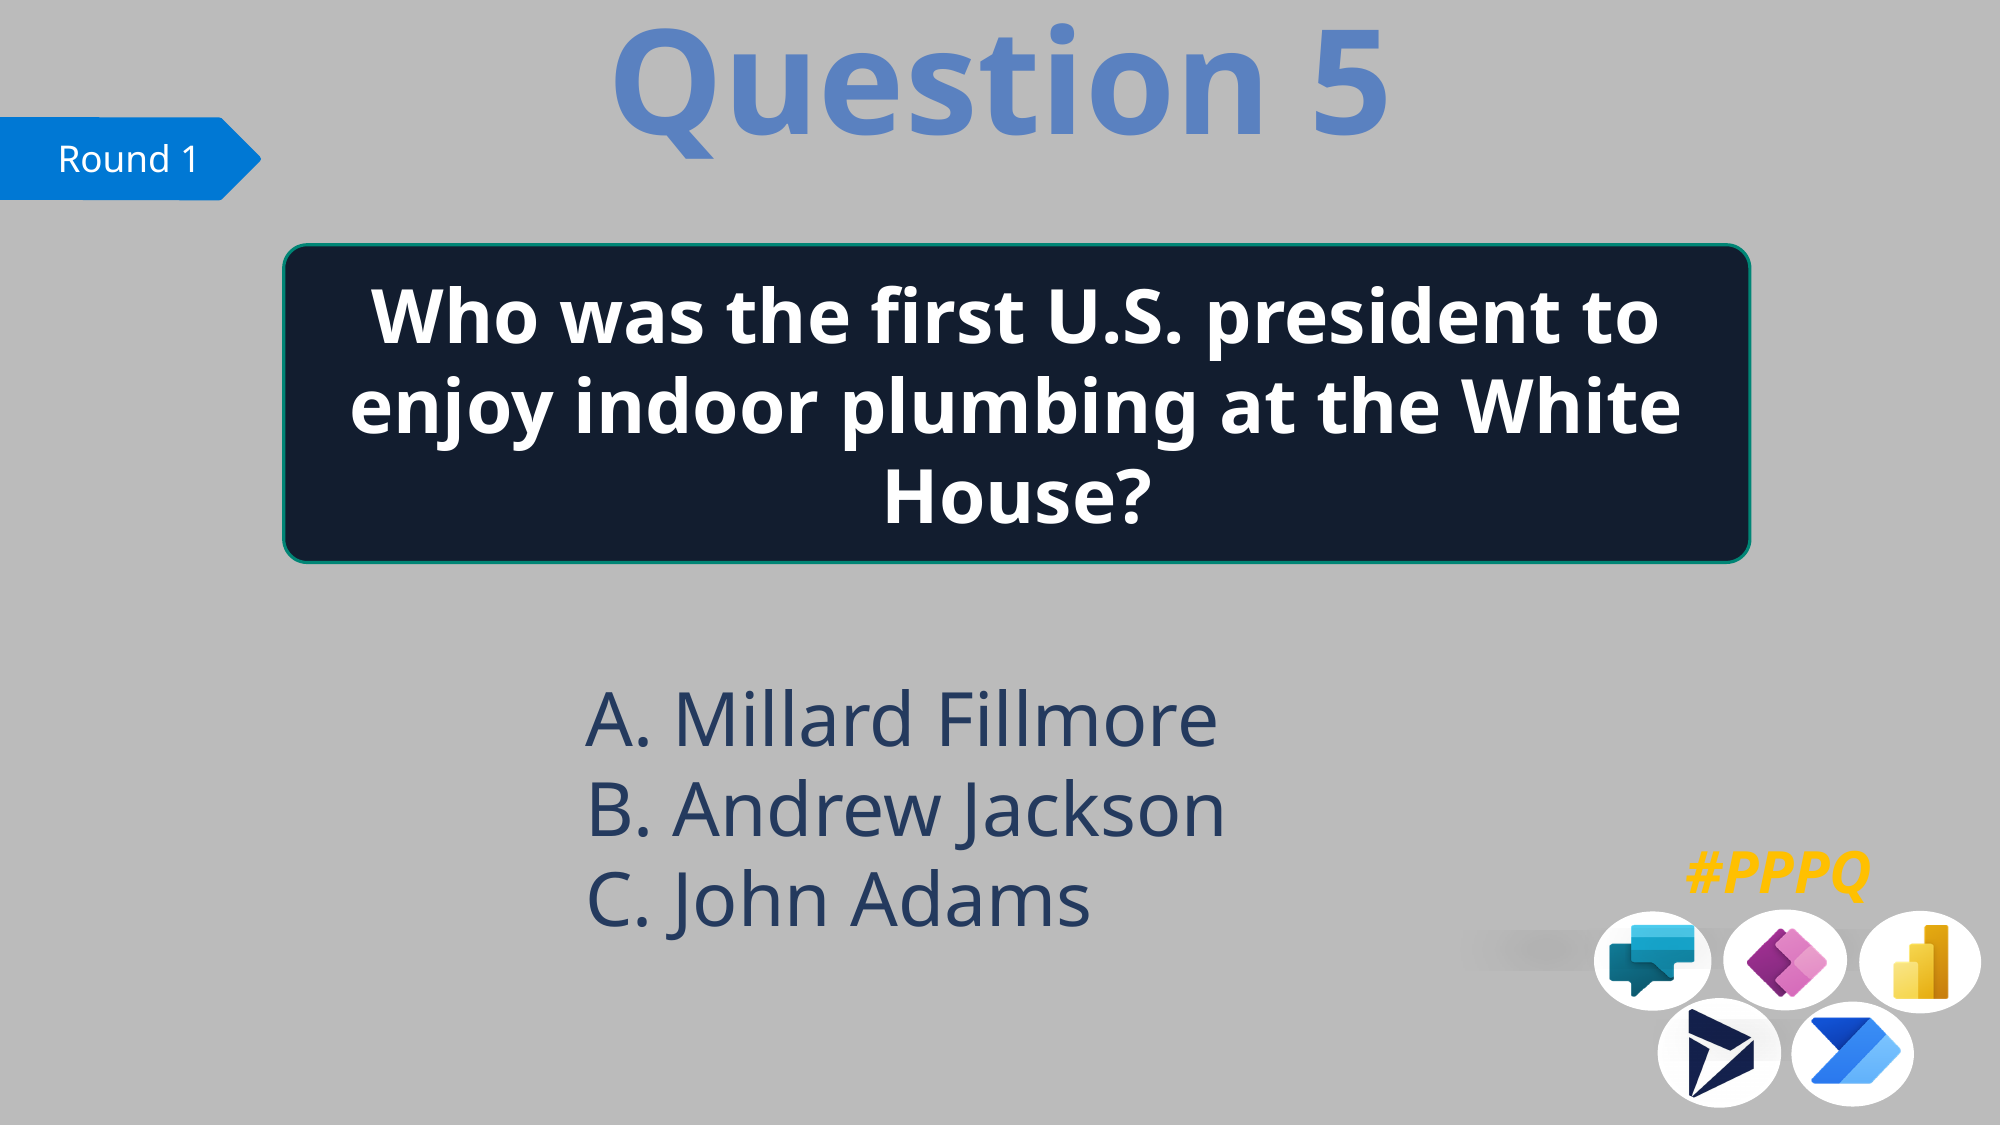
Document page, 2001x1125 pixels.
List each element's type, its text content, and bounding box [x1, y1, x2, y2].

picture [1859, 910, 1982, 1014]
picture [1791, 1001, 1914, 1107]
picture [1723, 909, 1848, 1011]
picture [1594, 911, 1712, 1011]
text_box Question 5 [249, 0, 1750, 169]
text_box Millard Fillmore Andrew Jackson John Adams [570, 664, 1391, 949]
text_box Who was the first U.S. president to enjoy indoor plumbing at the White House? [282, 243, 1751, 564]
picture [1663, 1003, 1776, 1103]
